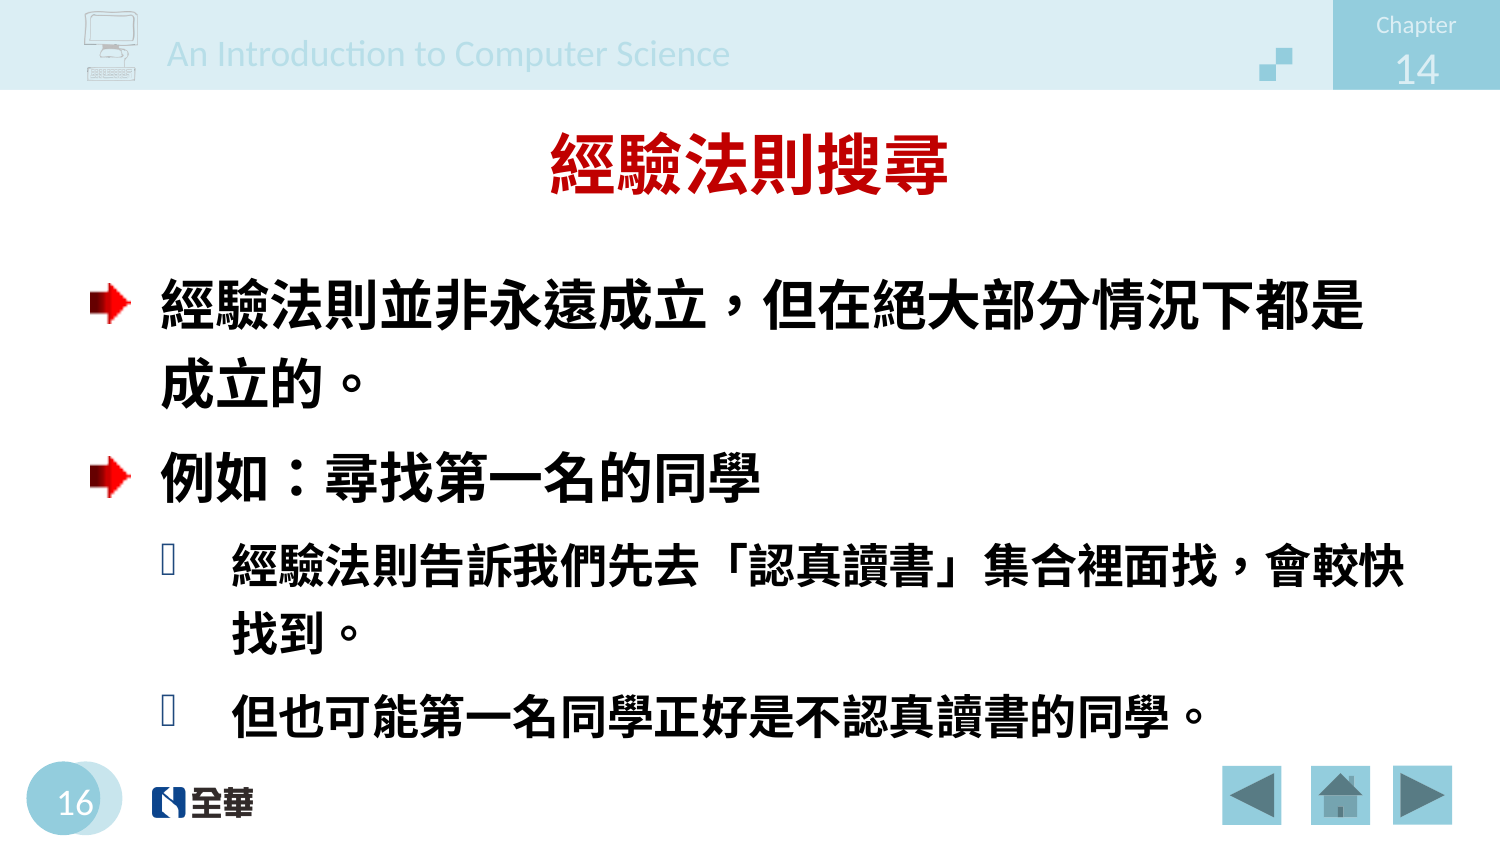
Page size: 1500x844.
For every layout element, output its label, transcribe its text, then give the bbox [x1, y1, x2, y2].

picture [90, 456, 131, 498]
picture [152, 787, 253, 818]
picture [90, 283, 131, 324]
picture [84, 11, 138, 81]
title 經驗法則搜尋 [75, 104, 1425, 223]
list 經驗法則並非永遠成立，但在絕大部分情況下都是成立的。 例如：尋找第一名的同學 經驗法則告訴我們先去「認真讀書」集合裡面找，會較快找到。 但也可能第一名同學正好是不認真讀書的同學。 [75, 250, 1425, 754]
